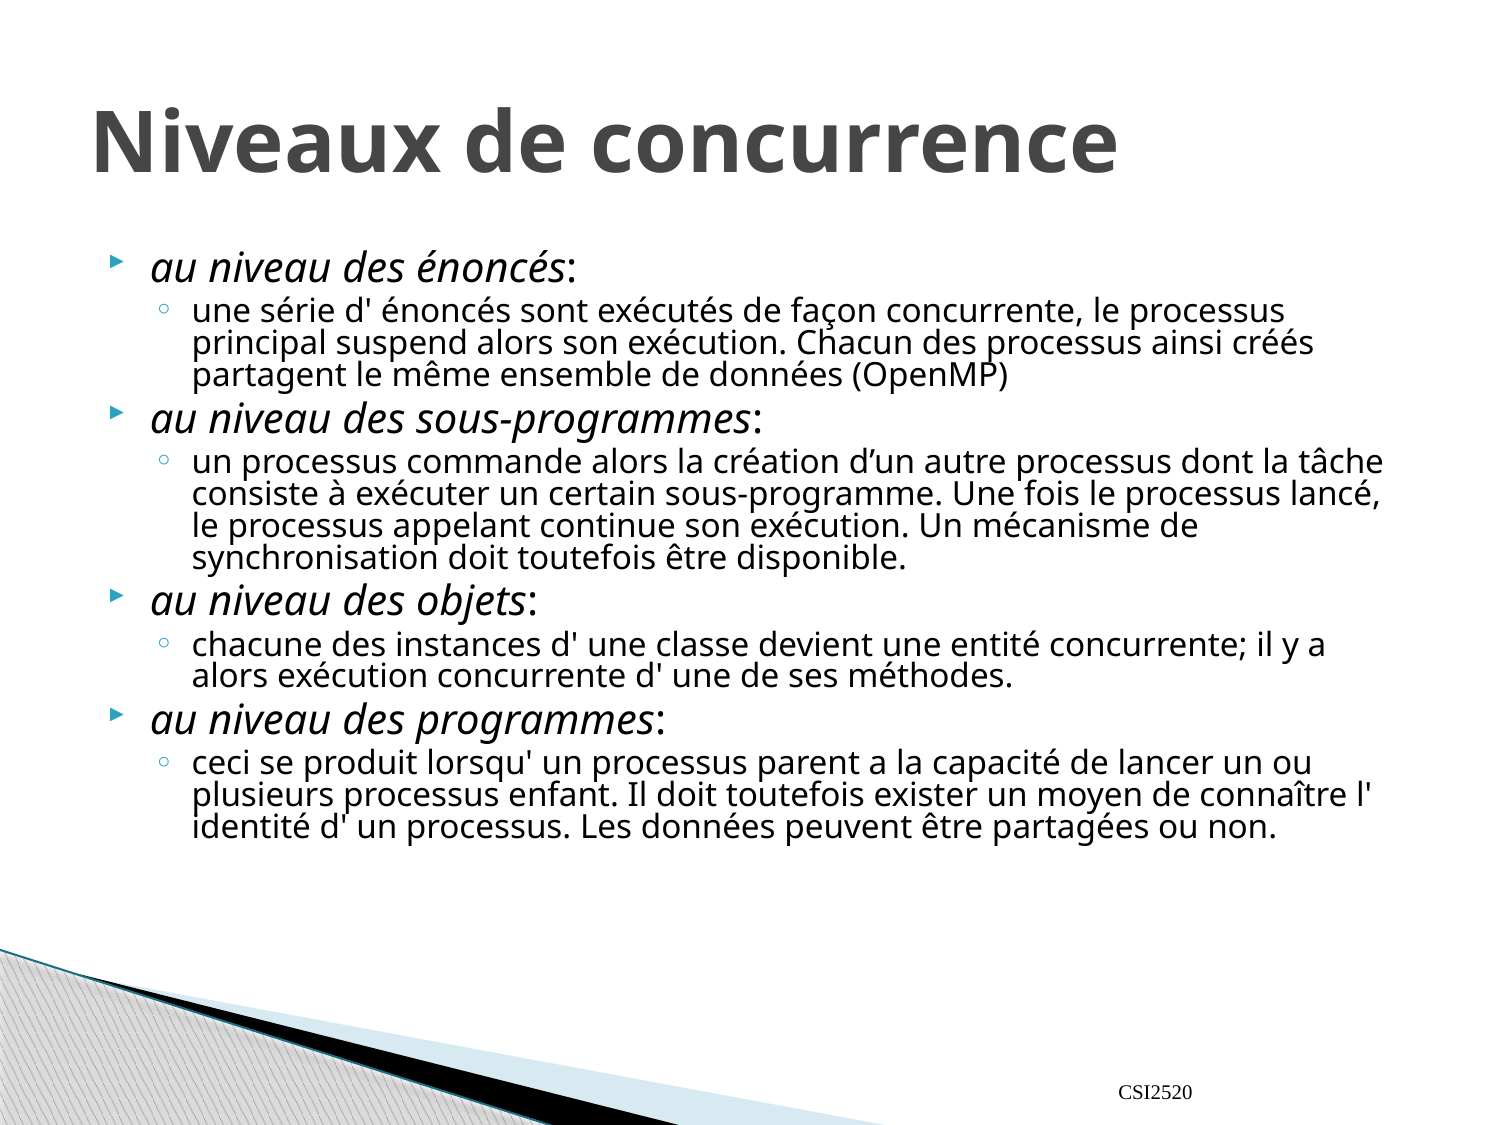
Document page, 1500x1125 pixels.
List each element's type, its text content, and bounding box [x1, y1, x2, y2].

slide_number CSI2520 [1103, 1051, 1419, 1112]
title Niveaux de concurrence [75, 45, 1425, 233]
list au niveau des énoncés: une série d' énoncés sont exécutés de façon concurrente, le processus principal suspend alors son exécution. Chacun des processus ainsi créés partagent le même ensemble de données (OpenMP) au niveau des sous-programmes: un processus commande alors la création d’un autre processus dont la tâche consiste à exécuter un certain sous-programme. Une fois le processus lancé, le processus appelant continue son exécution. Un mécanisme de synchronisation doit toutefois être disponible. au niveau des objets: chacune des instances d' une classe devient une entité concurrente; il y a alors exécution concurrente d' une de ses méthodes. au niveau des programmes: ceci se produit lorsqu' un processus parent a la capacité de lancer un ou plusieurs processus enfant. Il doit toutefois exister un moyen de connaître l' identité d' un processus. Les données peuvent être partagées ou non. [75, 243, 1425, 986]
